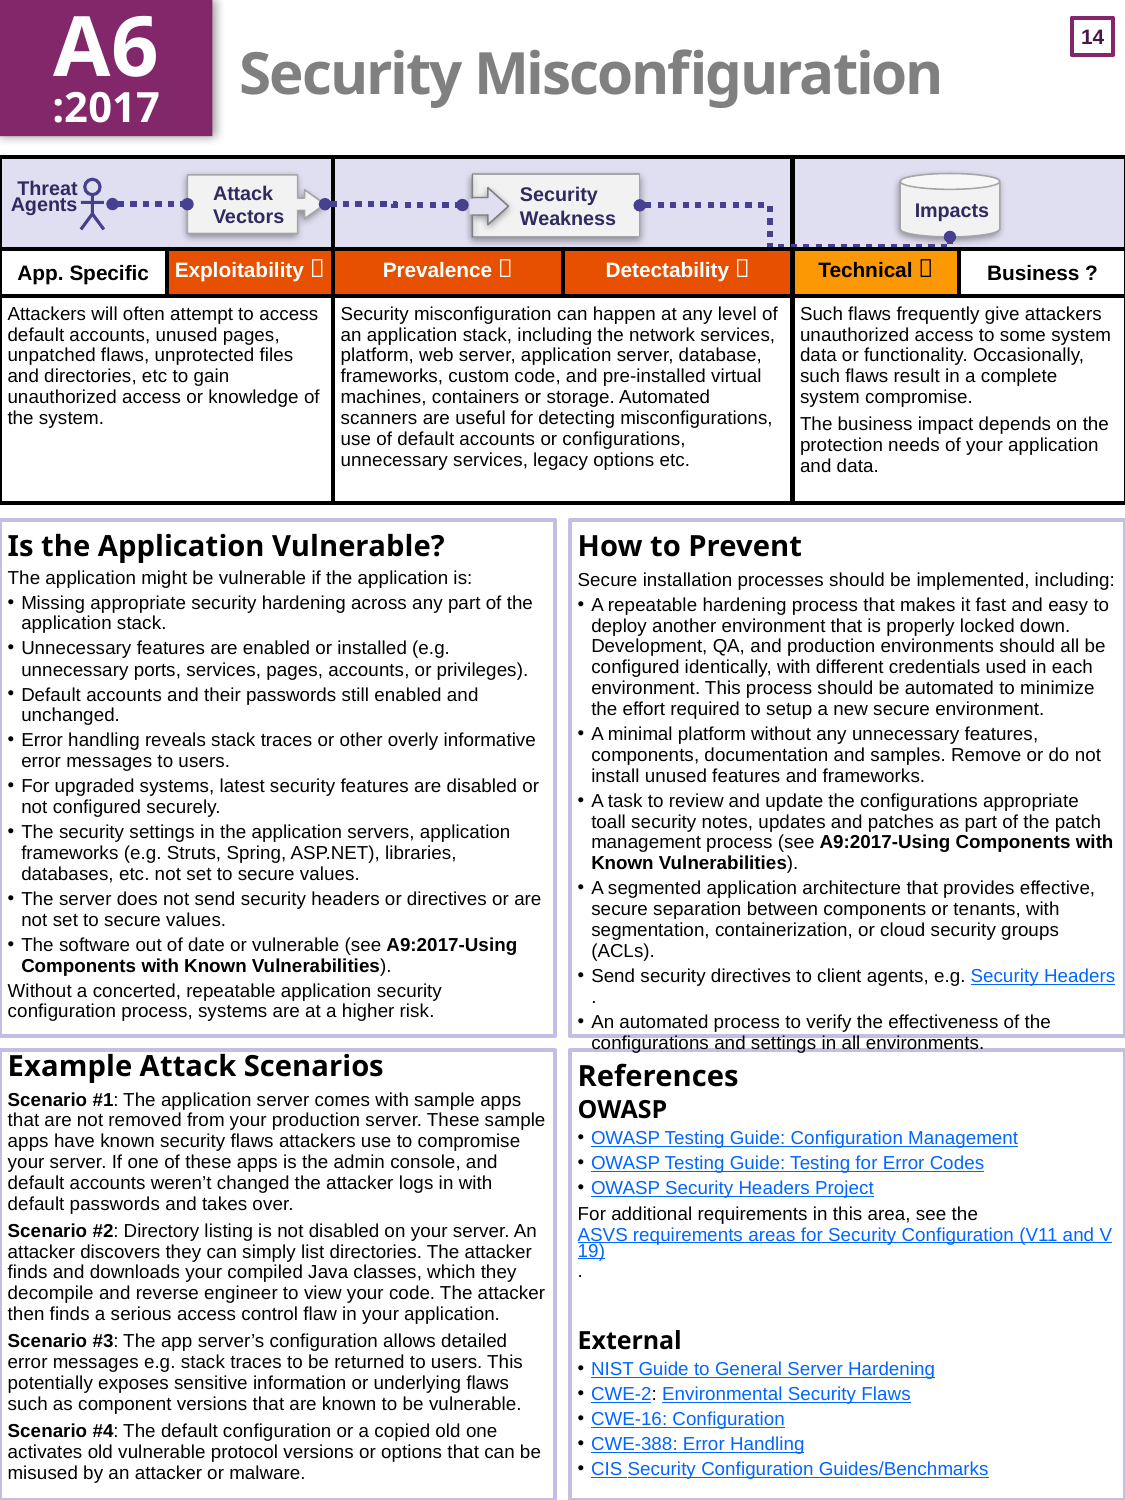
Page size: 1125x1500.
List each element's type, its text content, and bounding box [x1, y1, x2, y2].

text_box Is the Application Vulnerable? The application might be vulnerable if the application is: Missing appropriate security hardening across any part of the application stack. Unnecessary features are enabled or installed (e.g. unnecessary ports, services, pages, accounts, or privileges). Default accounts and their passwords still enabled and unchanged. Error handling reveals stack traces or other overly informative error messages to users. For upgraded systems, latest security features are disabled or not configured securely. The security settings in the application servers, application frameworks (e.g. Struts, Spring, ASP.NET), libraries, databases, etc. not set to secure values. The server does not send security headers or directives or are not set to secure values. The software out of date or vulnerable (see A9:2017-Using Components with Known Vulnerabilities). Without a concerted, repeatable application security configuration process, systems are at a higher risk. [0, 518, 557, 1038]
table_header [793, 157, 1125, 247]
table_cell Detectability  [565, 251, 790, 294]
table_header [0, 157, 333, 247]
table_cell Prevalence  [335, 251, 561, 294]
table_cell Attackers will often attempt to access default accounts, unused pages, unpatched flaws, unprotected files and directories, etc to gain unauthorized access or knowledge of the system. [0, 298, 333, 503]
title Security Misconfiguration [225, 12, 1125, 138]
text_box References OWASP OWASP Testing Guide: Configuration Management OWASP Testing Guide: Testing for Error Codes OWASP Security Headers Project For additional requirements in this area, see the ASVS requirements areas for Security Configuration (V11 and V19). External NIST Guide to General Server Hardening CWE-2: Environmental Security Flaws CWE-16: Configuration CWE-388: Error Handling CIS Security Configuration Guides/Benchmarks [568, 1048, 1125, 1500]
table_cell Exploitability  [169, 251, 331, 294]
table_cell Such flaws frequently give attackers unauthorized access to some system data or functionality. Occasionally, such flaws result in a complete system compromise. The business impact depends on the protection needs of your application and data. [793, 298, 1125, 503]
table_cell [961, 251, 1124, 294]
text_box Example Attack Scenarios Scenario #1: The application server comes with sample apps that are not removed from your production server. These sample apps have known security flaws attackers use to compromise your server. If one of these apps is the admin console, and default accounts weren’t changed the attacker logs in with default passwords and takes over. Scenario #2: Directory listing is not disabled on your server. An attacker discovers they can simply list directories. The attacker finds and downloads your compiled Java classes, which they decompile and reverse engineer to view your code. The attacker then finds a serious access control flaw in your application. Scenario #3: The app server’s configuration allows detailed error messages e.g. stack traces to be returned to users. This potentially exposes sensitive information or underlying flaws such as component versions that are known to be vulnerable. Scenario #4: The default configuration or a copied old one activates old vulnerable protocol versions or options that can be misused by an attacker or malware. [0, 1048, 557, 1500]
table_cell Technical  [795, 251, 957, 294]
list A6 :2017 [0, 0, 213, 137]
text_box How to Prevent Secure installation processes should be implemented, including: A repeatable hardening process that makes it fast and easy to deploy another environment that is properly locked down. Development, QA, and production environments should all be configured identically, with different credentials used in each environment. This process should be automated to minimize the effort required to setup a new secure environment. A minimal platform without any unnecessary features, components, documentation and samples. Remove or do not install unused features and frameworks. A task to review and update the configurations appropriate toall security notes, updates and patches as part of the patch management process (see A9:2017-Using Components with Known Vulnerabilities). A segmented application architecture that provides effective, secure separation between components or tenants, with segmentation, containerization, or cloud security groups (ACLs). Send security directives to client agents, e.g. Security Headers. An automated process to verify the effectiveness of the configurations and settings in all environments. [568, 518, 1125, 1038]
table_header [333, 157, 793, 247]
table_cell [2, 251, 165, 294]
table_cell Security misconfiguration can happen at any level of an application stack, including the network services, platform, web server, application server, database, frameworks, custom code, and pre-installed virtual machines, containers or storage. Automated scanners are useful for detecting misconfigurations, use of default accounts or configurations, unnecessary services, legacy options etc. [333, 298, 793, 503]
